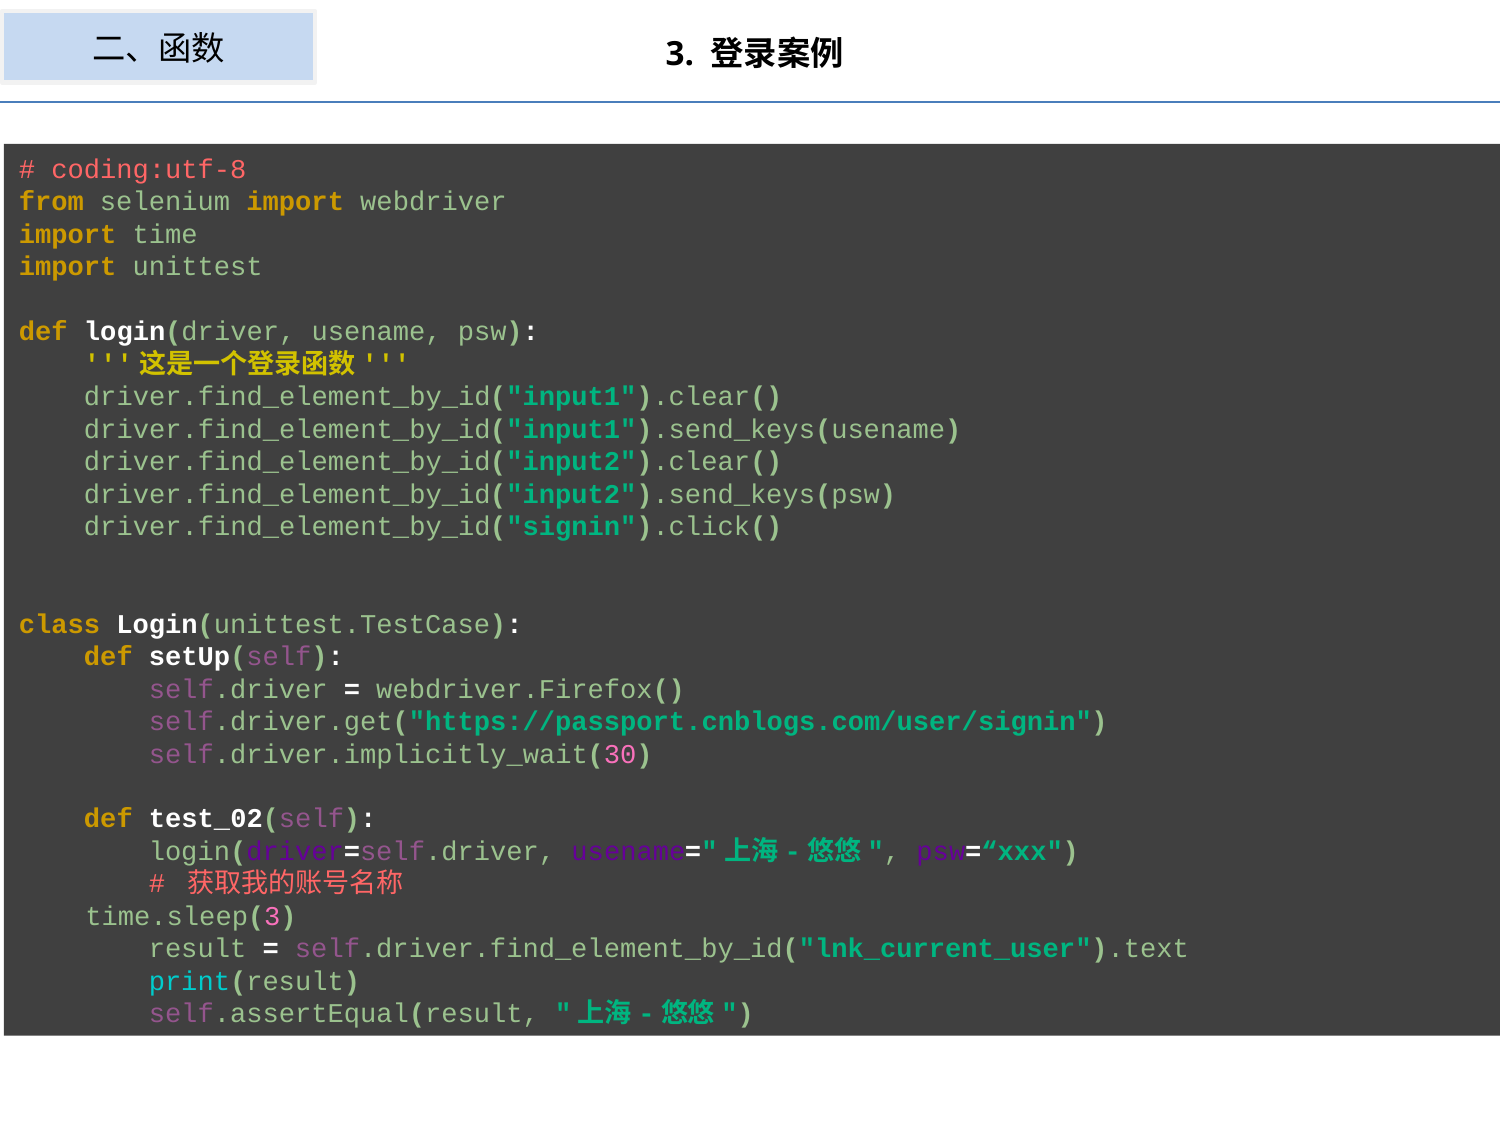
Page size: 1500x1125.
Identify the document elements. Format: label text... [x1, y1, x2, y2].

text_box 3. 登录案例 [650, 25, 859, 80]
text_box # coding:utf-8 from selenium import webdriver import time import unittest def login(driver, usename, psw): '''这是一个登录函数''' driver.find_element_by_id("input1").clear() driver.find_element_by_id("input1").send_keys(usename) driver.find_element_by_id("input2").clear() driver.find_element_by_id("input2").send_keys(psw) driver.find_element_by_id("signin").click() class Login(unittest.TestCase): def setUp(self): self.driver = webdriver.Firefox() self.driver.get("https://passport.cnblogs.com/user/signin") self.driver.implicitly_wait(30) def test_02(self): login(driver=self.driver, usename="上海-悠悠", psw=“xxx") # 获取我的账号名称 time.sleep(3) result = self.driver.find_element_by_id("lnk_current_user").text print(result) self.assertEqual(result, "上海-悠悠") [3, 143, 1500, 1036]
text_box 二、函数 [0, 9, 317, 85]
